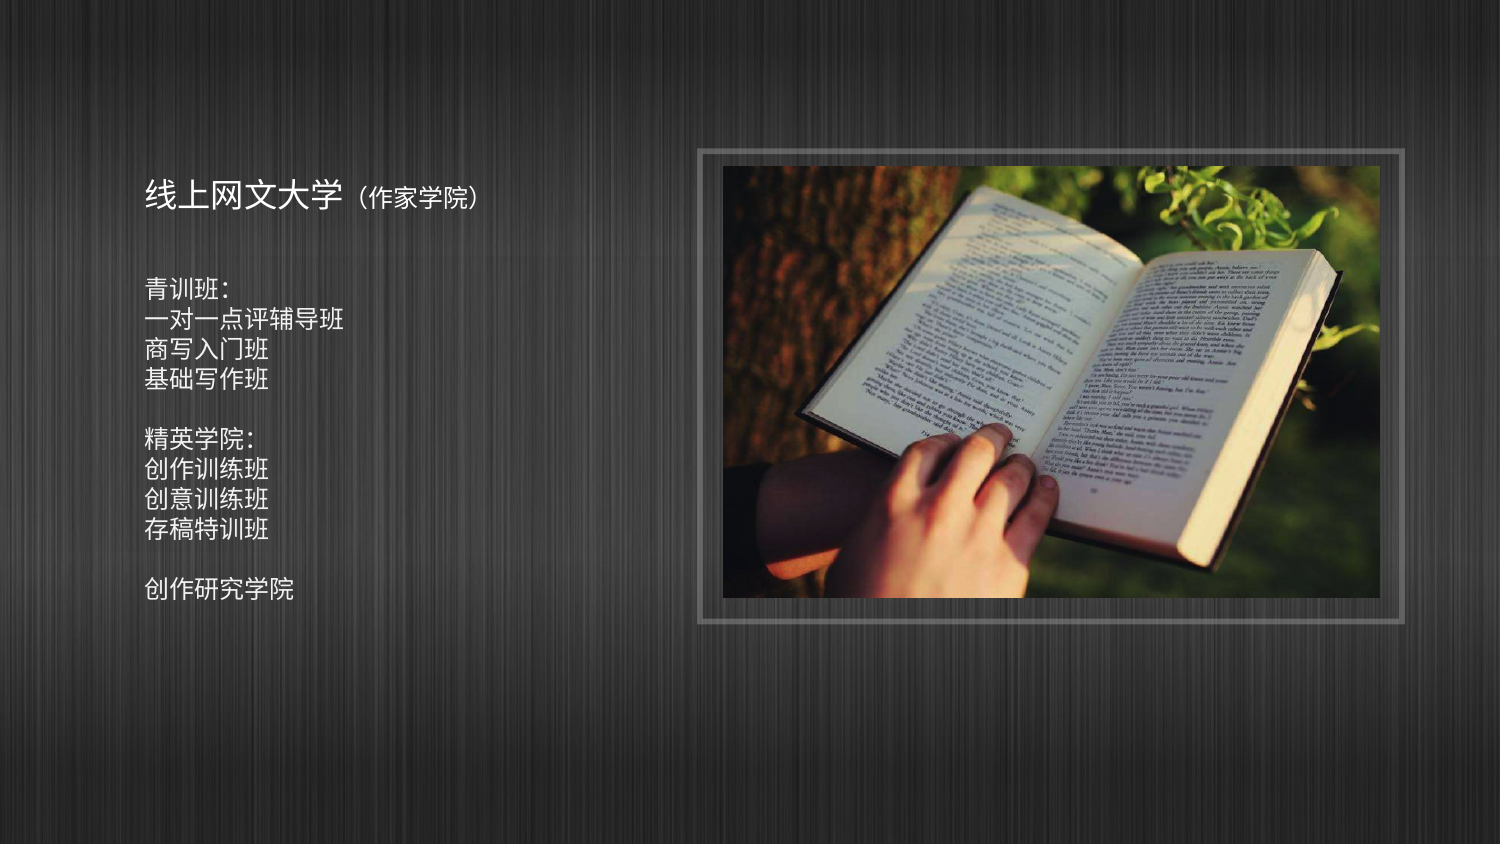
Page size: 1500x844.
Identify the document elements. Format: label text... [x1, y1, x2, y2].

picture [0, 0, 1500, 844]
text_box [699, 150, 1403, 623]
text_box 线上网文大学（作家学院） 青训班： 一对一点评辅导班 商写入门班 基础写作班 精英学院： 创作训练班 创意训练班 存稿特训班 创作研究学院 [129, 166, 641, 611]
